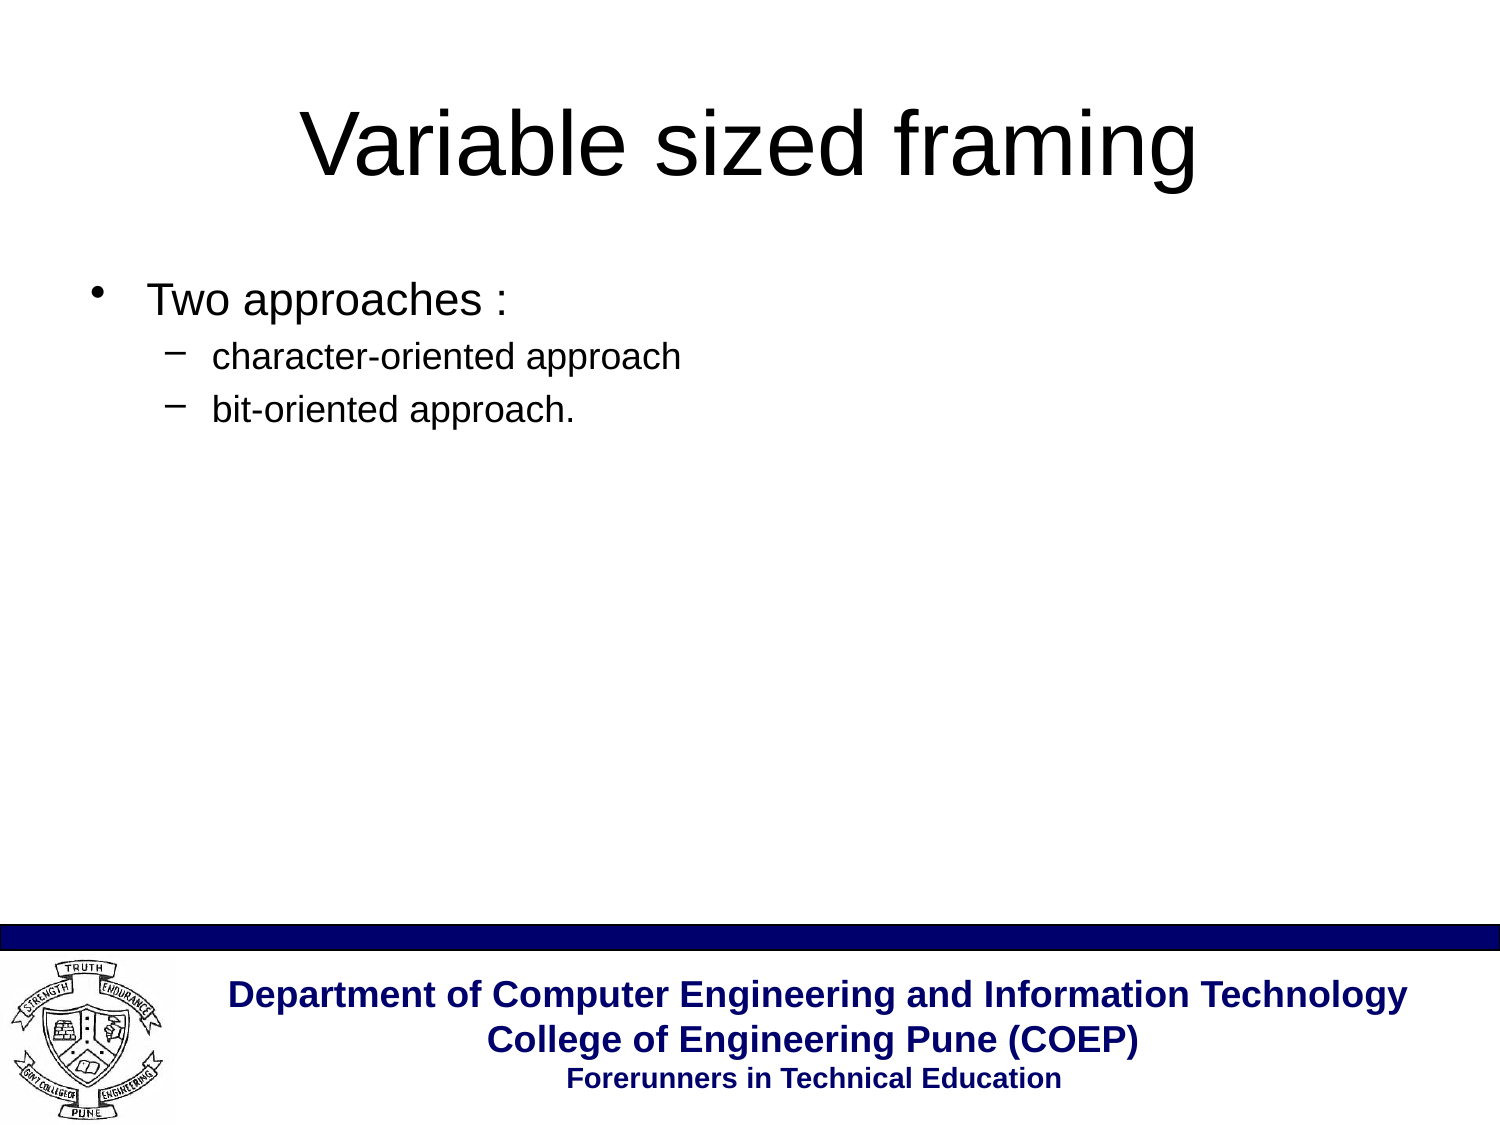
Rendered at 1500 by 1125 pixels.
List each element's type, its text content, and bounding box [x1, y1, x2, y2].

title Variable sized framing [74, 44, 1426, 233]
list Two approaches : character-oriented approach bit-oriented approach. [74, 262, 1426, 901]
